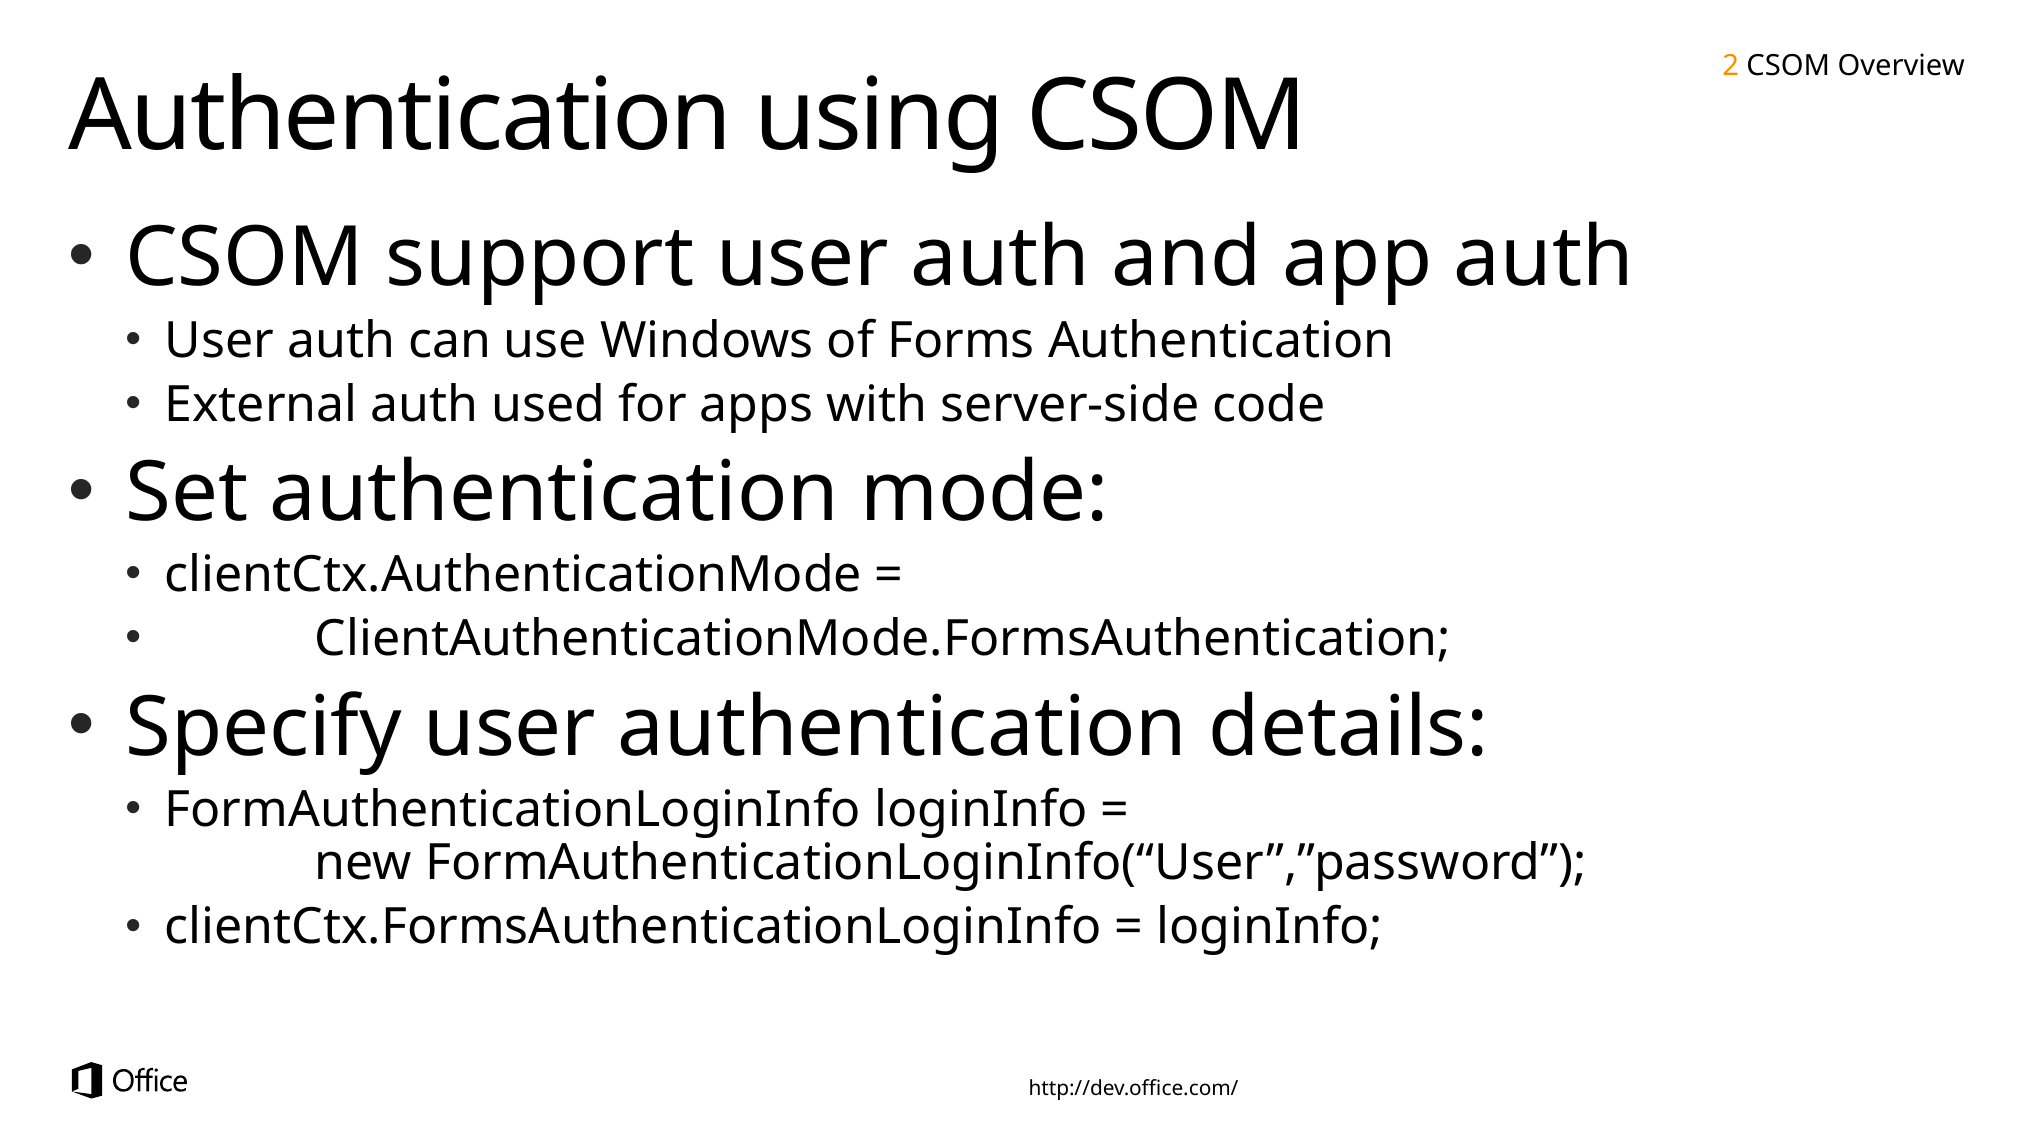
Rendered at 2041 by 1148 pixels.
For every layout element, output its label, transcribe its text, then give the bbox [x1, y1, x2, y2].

list CSOM support user auth and app auth User auth can use Windows of Forms Authentication External auth used for apps with server-side code Set authentication mode: clientCtx.AuthenticationMode = ClientAuthenticationMode.FormsAuthentication; Specify user authentication details: FormAuthenticationLoginInfo loginInfo = new FormAuthenticationLoginInfo(“User”,”password”); clientCtx.FormsAuthenticationLoginInfo = loginInfo; [45, 199, 1996, 543]
footer 2 CSOM Overview [1306, 48, 1996, 110]
title Authentication using CSOM [45, 48, 1996, 199]
